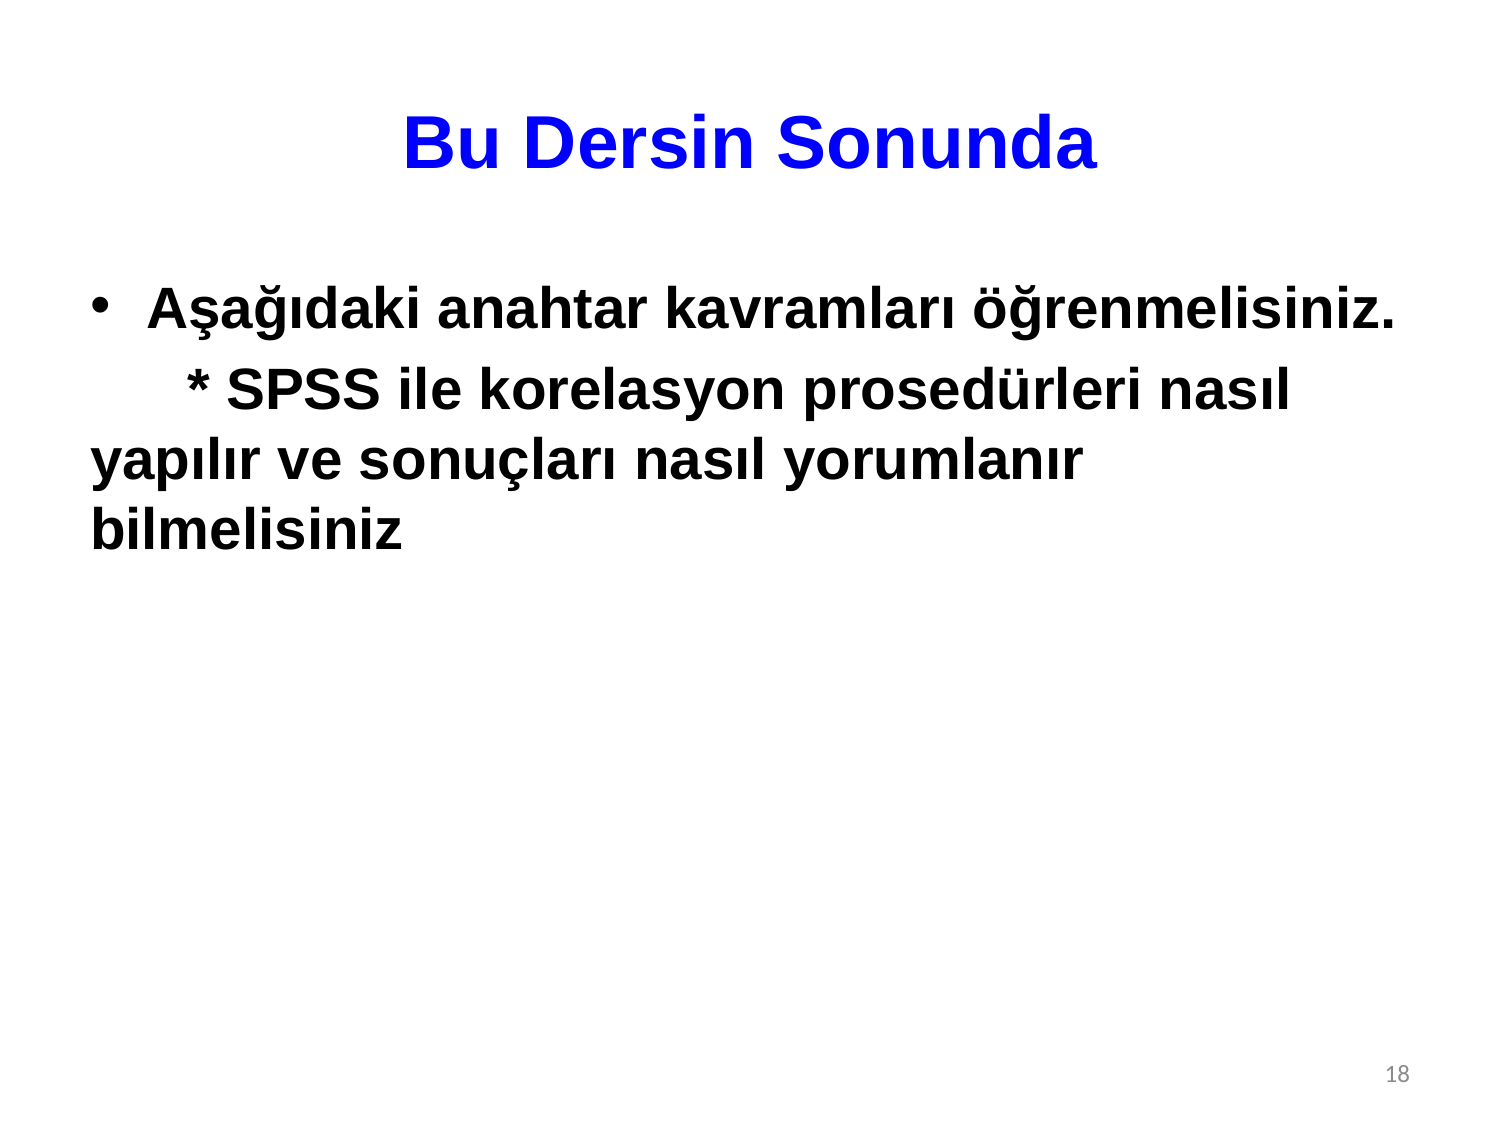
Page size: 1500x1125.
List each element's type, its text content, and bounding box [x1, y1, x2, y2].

list Aşağıdaki anahtar kavramları öğrenmelisiniz. * SPSS ile korelasyon prosedürleri nasıl yapılır ve sonuçları nasıl yorumlanır bilmelisiniz [75, 262, 1425, 1005]
slide_number 18 [1074, 1042, 1425, 1103]
title Bu Dersin Sonunda [75, 45, 1425, 233]
